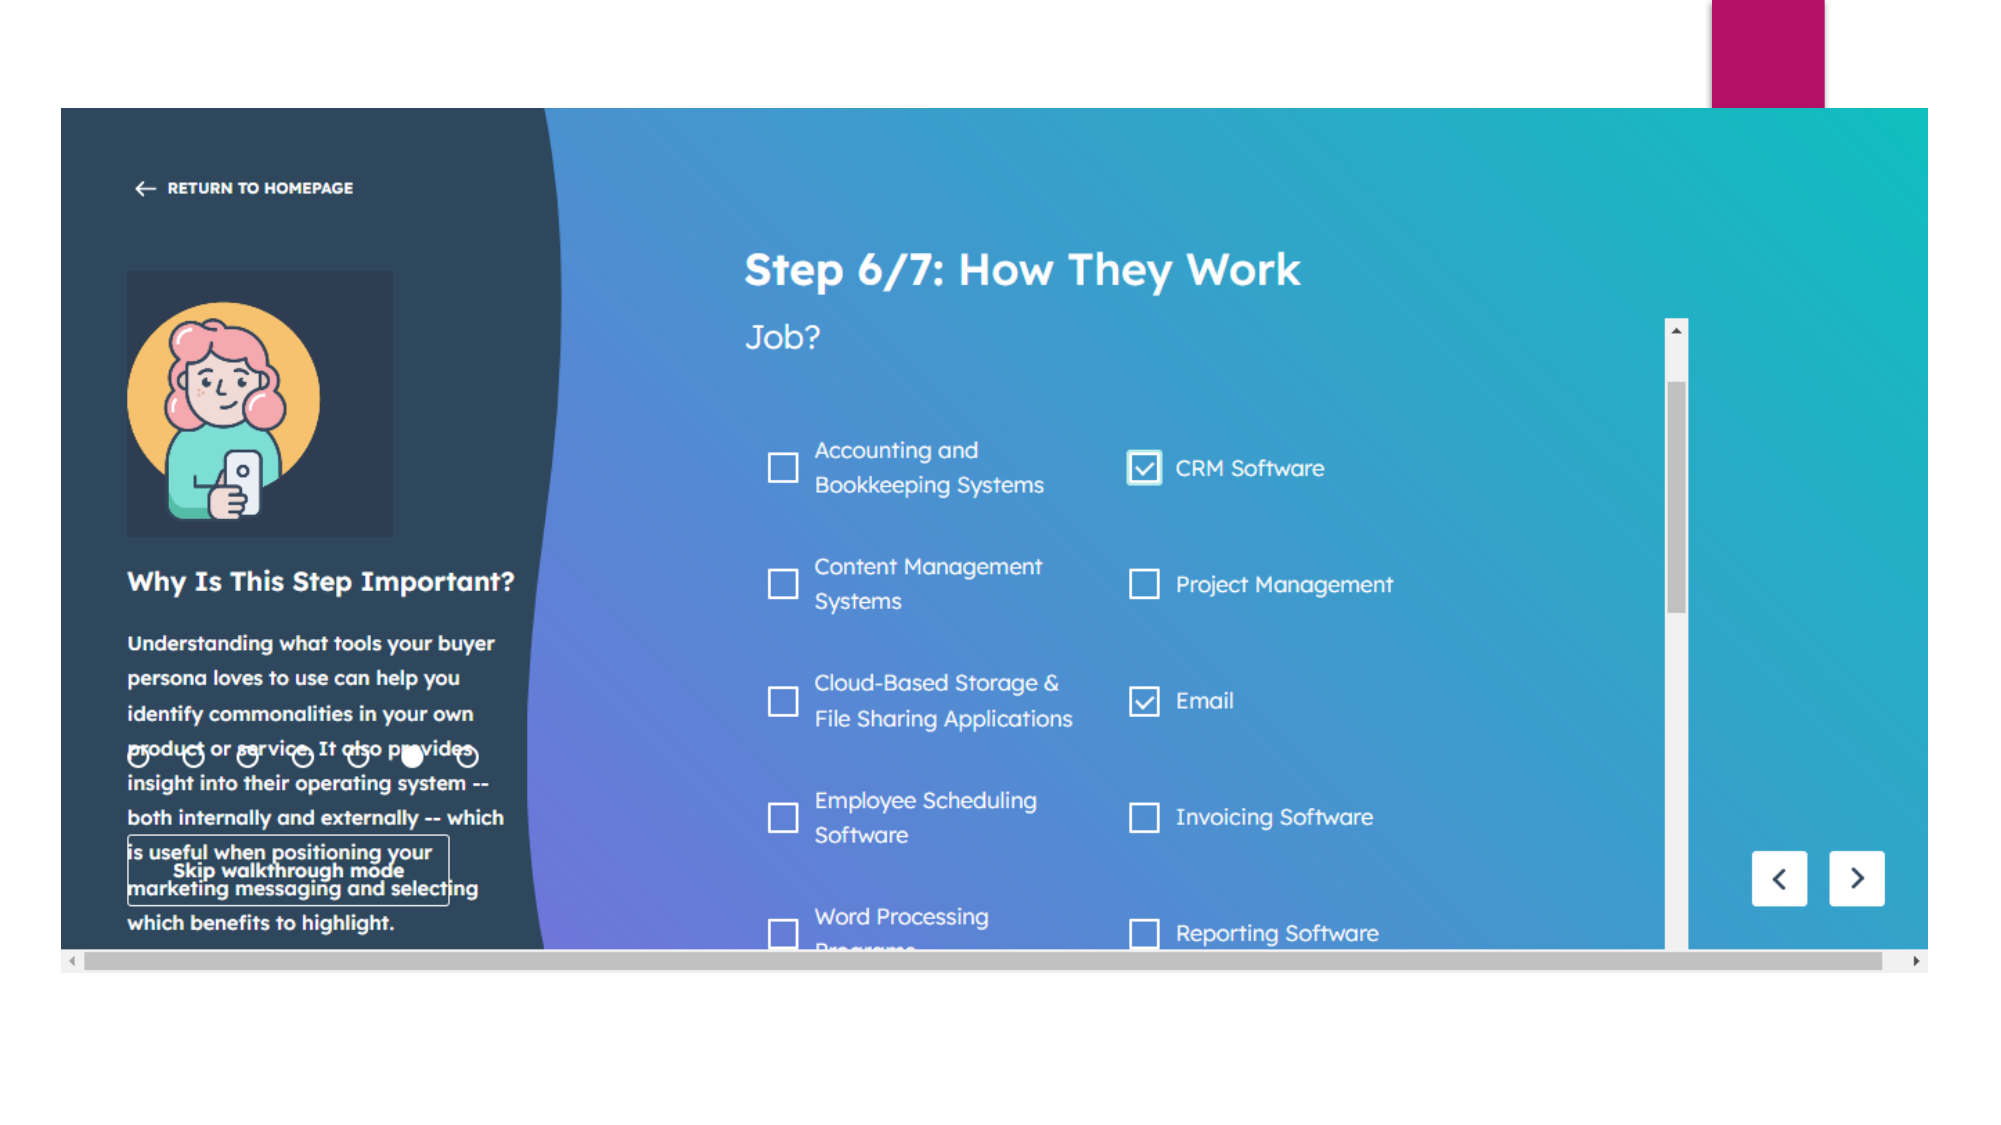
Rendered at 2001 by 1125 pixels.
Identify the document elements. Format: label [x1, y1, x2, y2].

picture [60, 107, 1928, 973]
